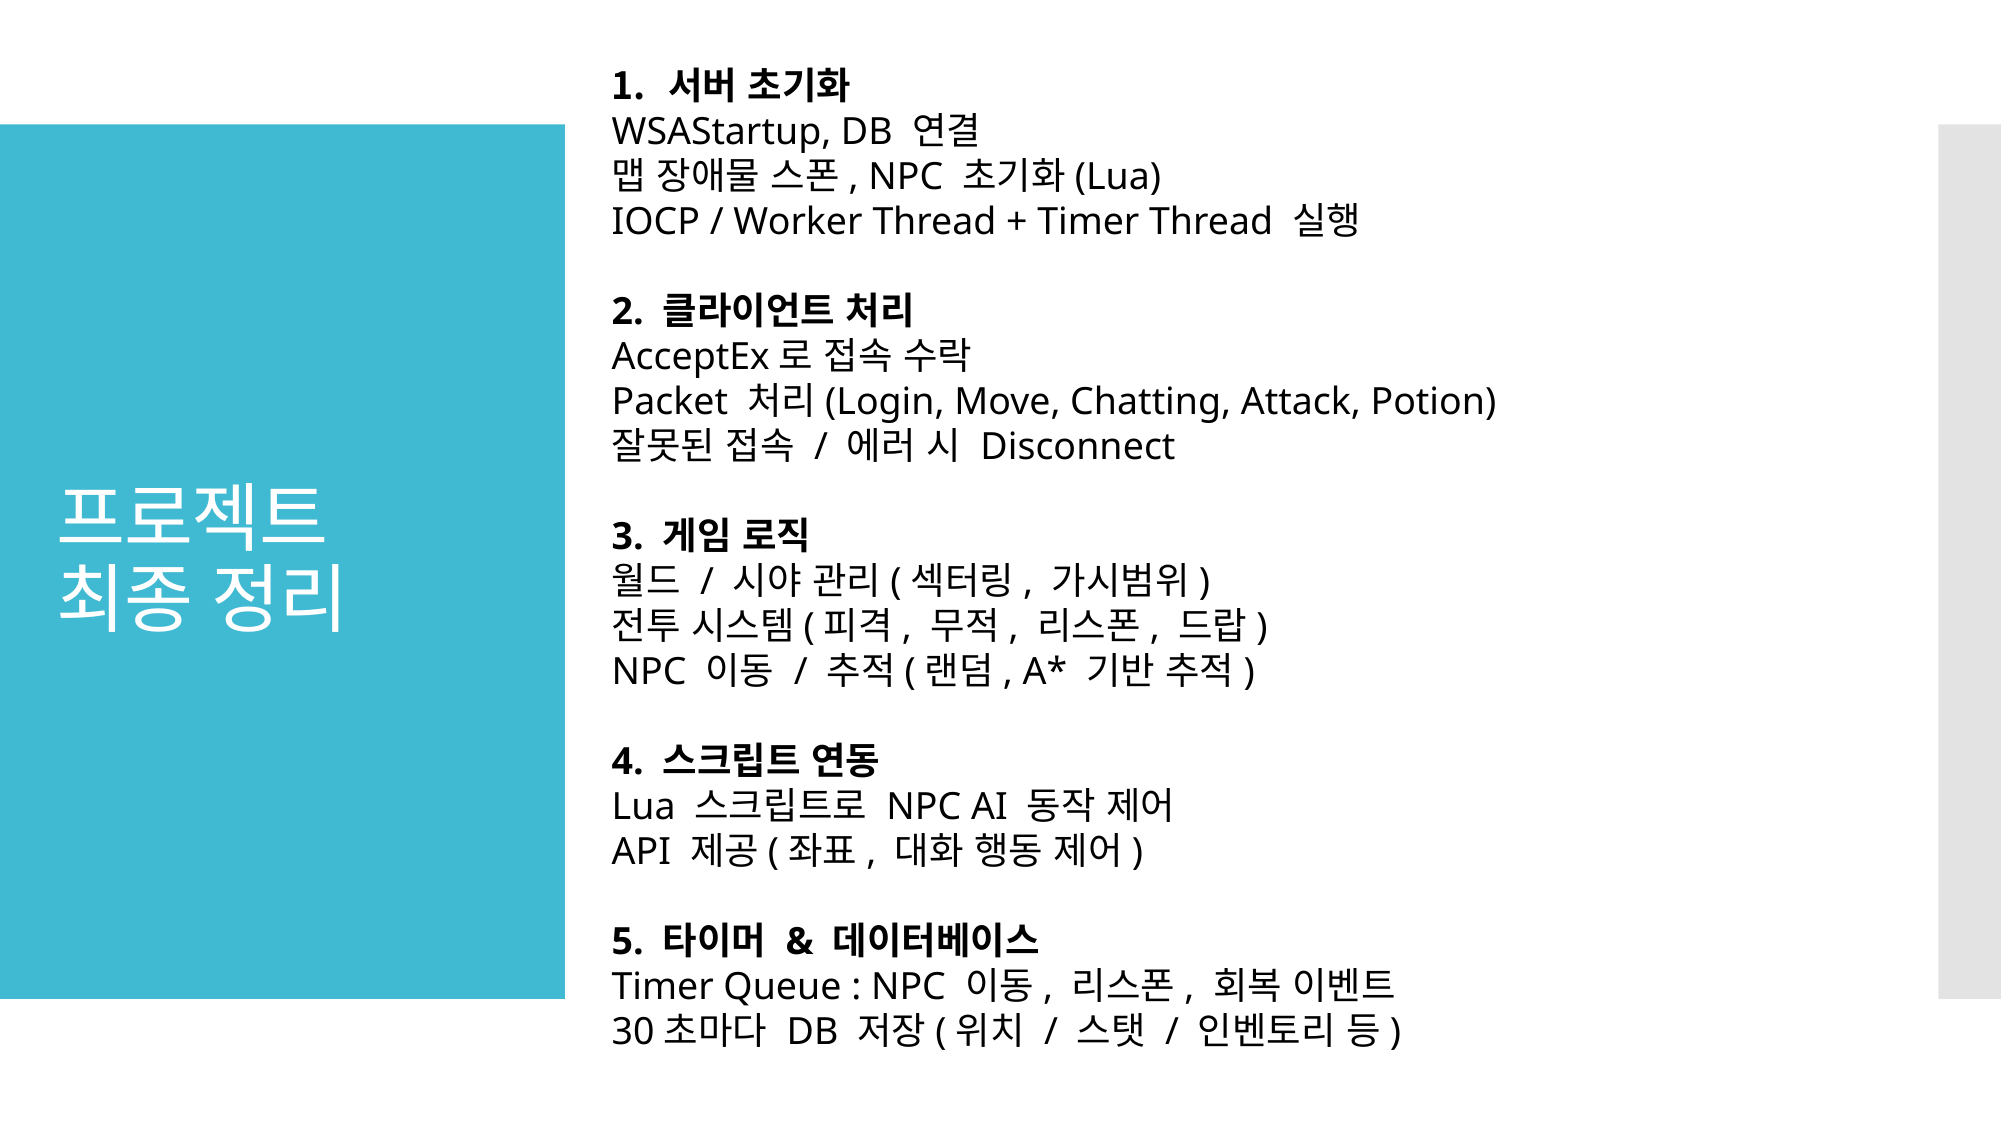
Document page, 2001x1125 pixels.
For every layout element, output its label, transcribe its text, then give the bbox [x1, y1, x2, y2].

title 프로젝트 최종 정리 [41, 184, 525, 940]
text_box 서버 초기화 WSAStartup, DB 연결 맵 장애물 스폰, NPC 초기화(Lua) IOCP / Worker Thread + Timer Thread 실행 2. 클라이언트 처리 AcceptEx로 접속 수락 Packet 처리(Login, Move, Chatting, Attack, Potion) 잘못된 접속 / 에러 시 Disconnect 3. 게임 로직 월드 / 시야 관리(섹터링, 가시범위) 전투 시스템(피격, 무적, 리스폰, 드랍) NPC 이동 / 추적(랜덤, A* 기반 추적) 4. 스크립트 연동 Lua 스크립트로 NPC AI 동작 제어 API 제공(좌표, 대화 행동 제어) 5. 타이머 & 데이터베이스 Timer Queue : NPC 이동, 리스폰, 회복 이벤트 30초마다 DB 저장(위치 / 스탯 / 인벤토리 등) [596, 54, 1824, 1059]
